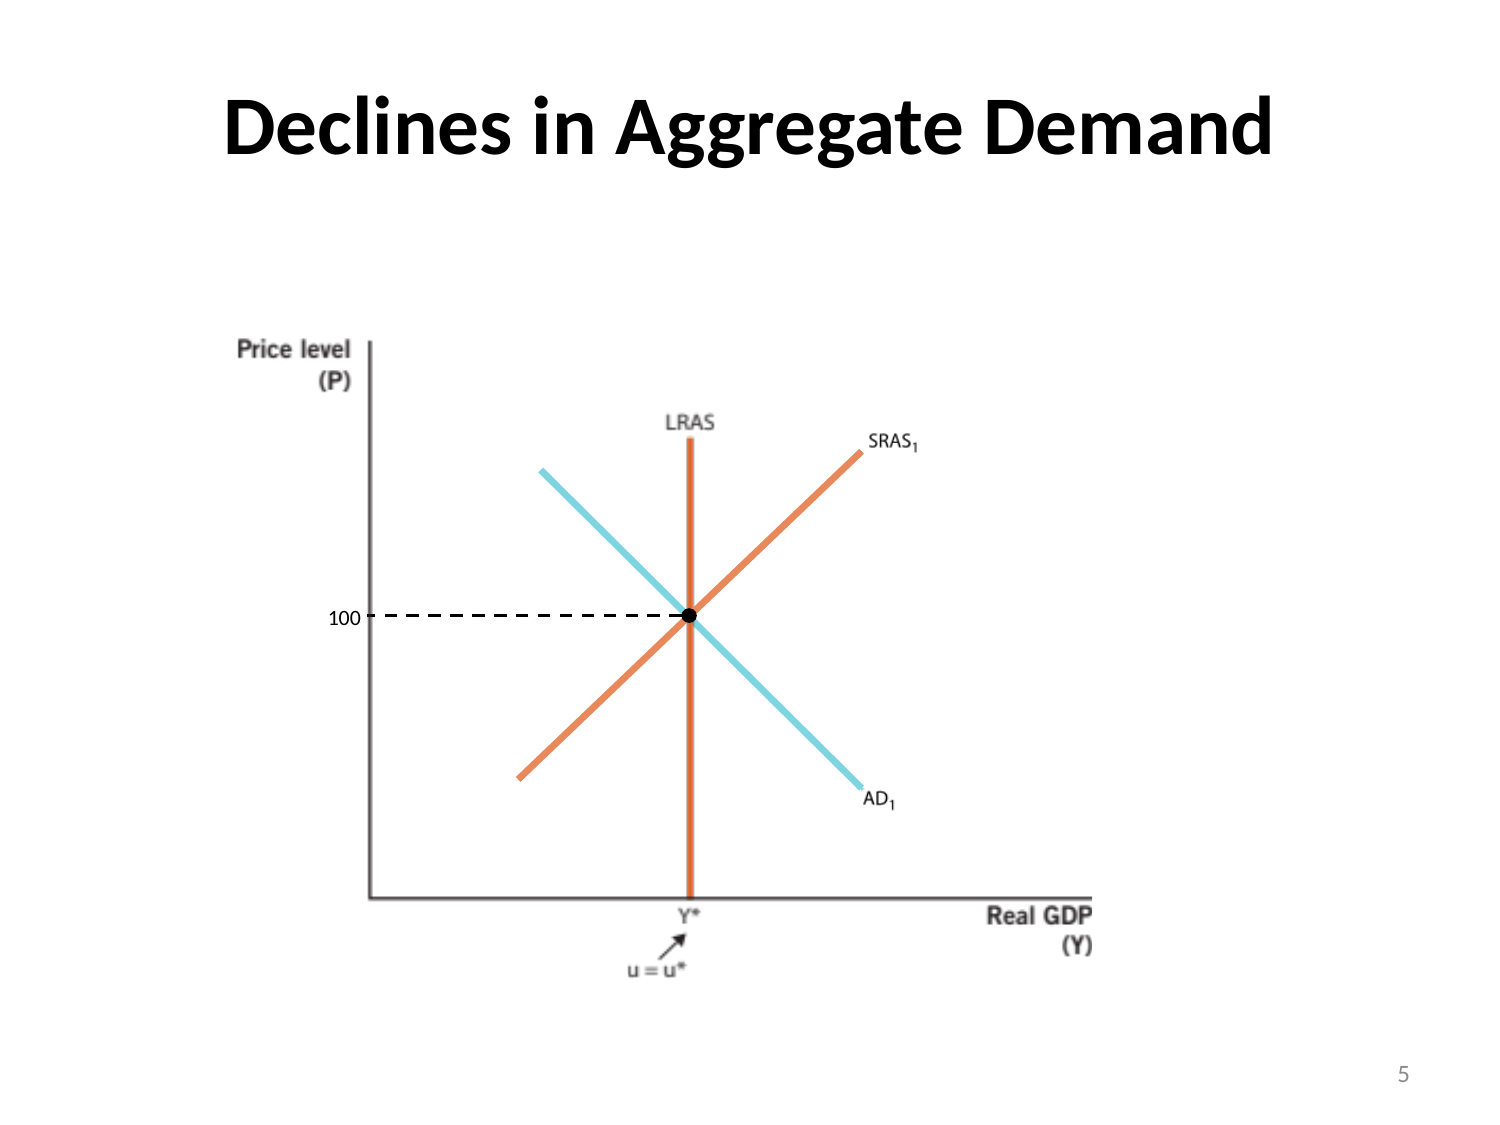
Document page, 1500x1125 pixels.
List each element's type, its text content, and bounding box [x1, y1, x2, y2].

slide_number 5 [1074, 1042, 1425, 1103]
picture [237, 335, 1093, 960]
title Declines in Aggregate Demand [75, 45, 1425, 198]
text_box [312, 966, 937, 980]
